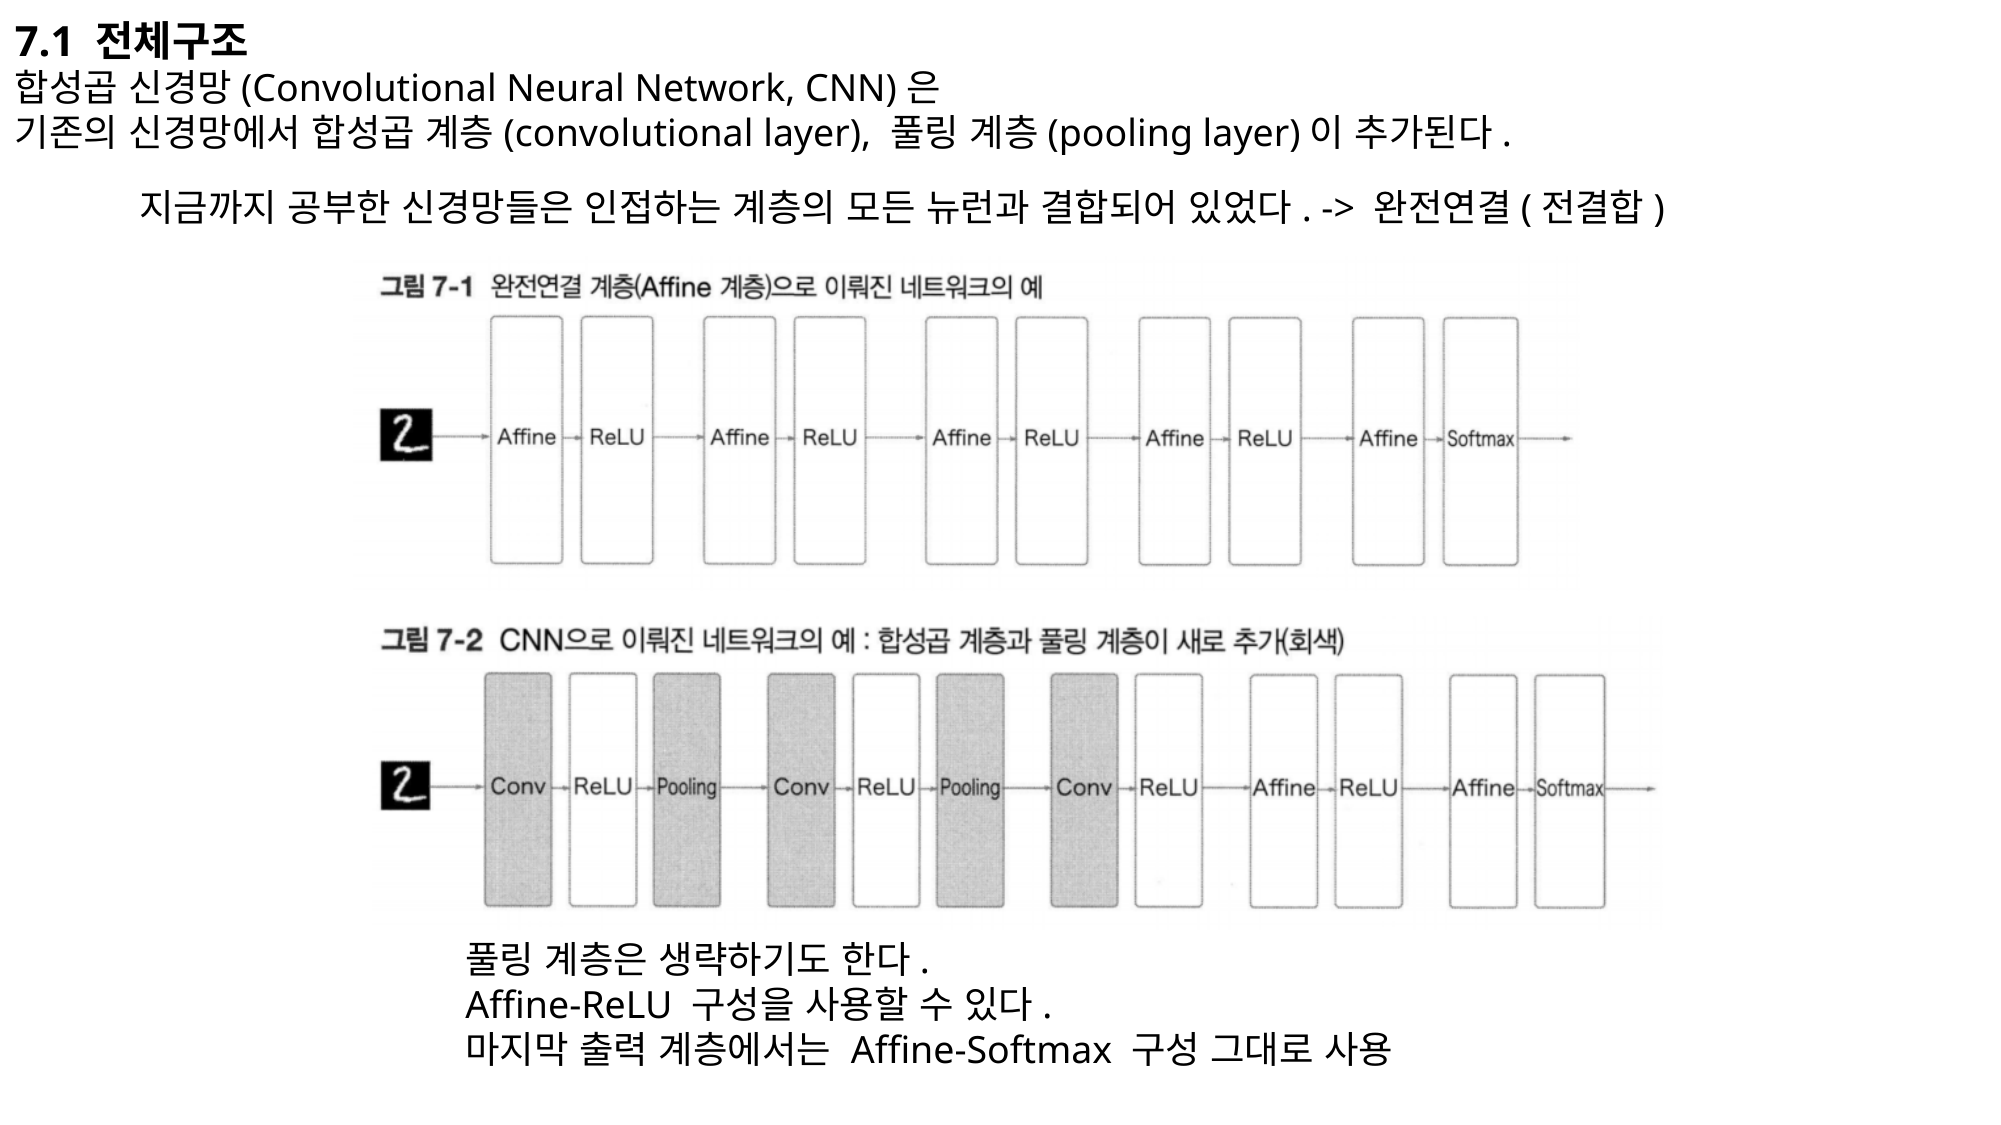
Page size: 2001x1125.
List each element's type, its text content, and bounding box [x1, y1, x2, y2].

picture [353, 256, 1580, 591]
text_box 풀링 계층은 생략하기도 한다. Affine-ReLU 구성을 사용할 수 있다. 마지막 출력 계층에서는 Affine-Softmax 구성 그대로 사용 [450, 930, 1584, 1079]
picture [372, 616, 1663, 930]
text_box 지금까지 공부한 신경망들은 인접하는 계층의 모든 뉴런과 결합되어 있었다. -> 완전연결(전결합) [124, 176, 2000, 281]
text_box 7.1 전체구조 합성곱 신경망(Convolutional Neural Network, CNN)은 기존의 신경망에서 합성곱 계층(convolutional layer), 풀링 계층(pooling layer)이 추가된다. [0, 6, 1858, 162]
